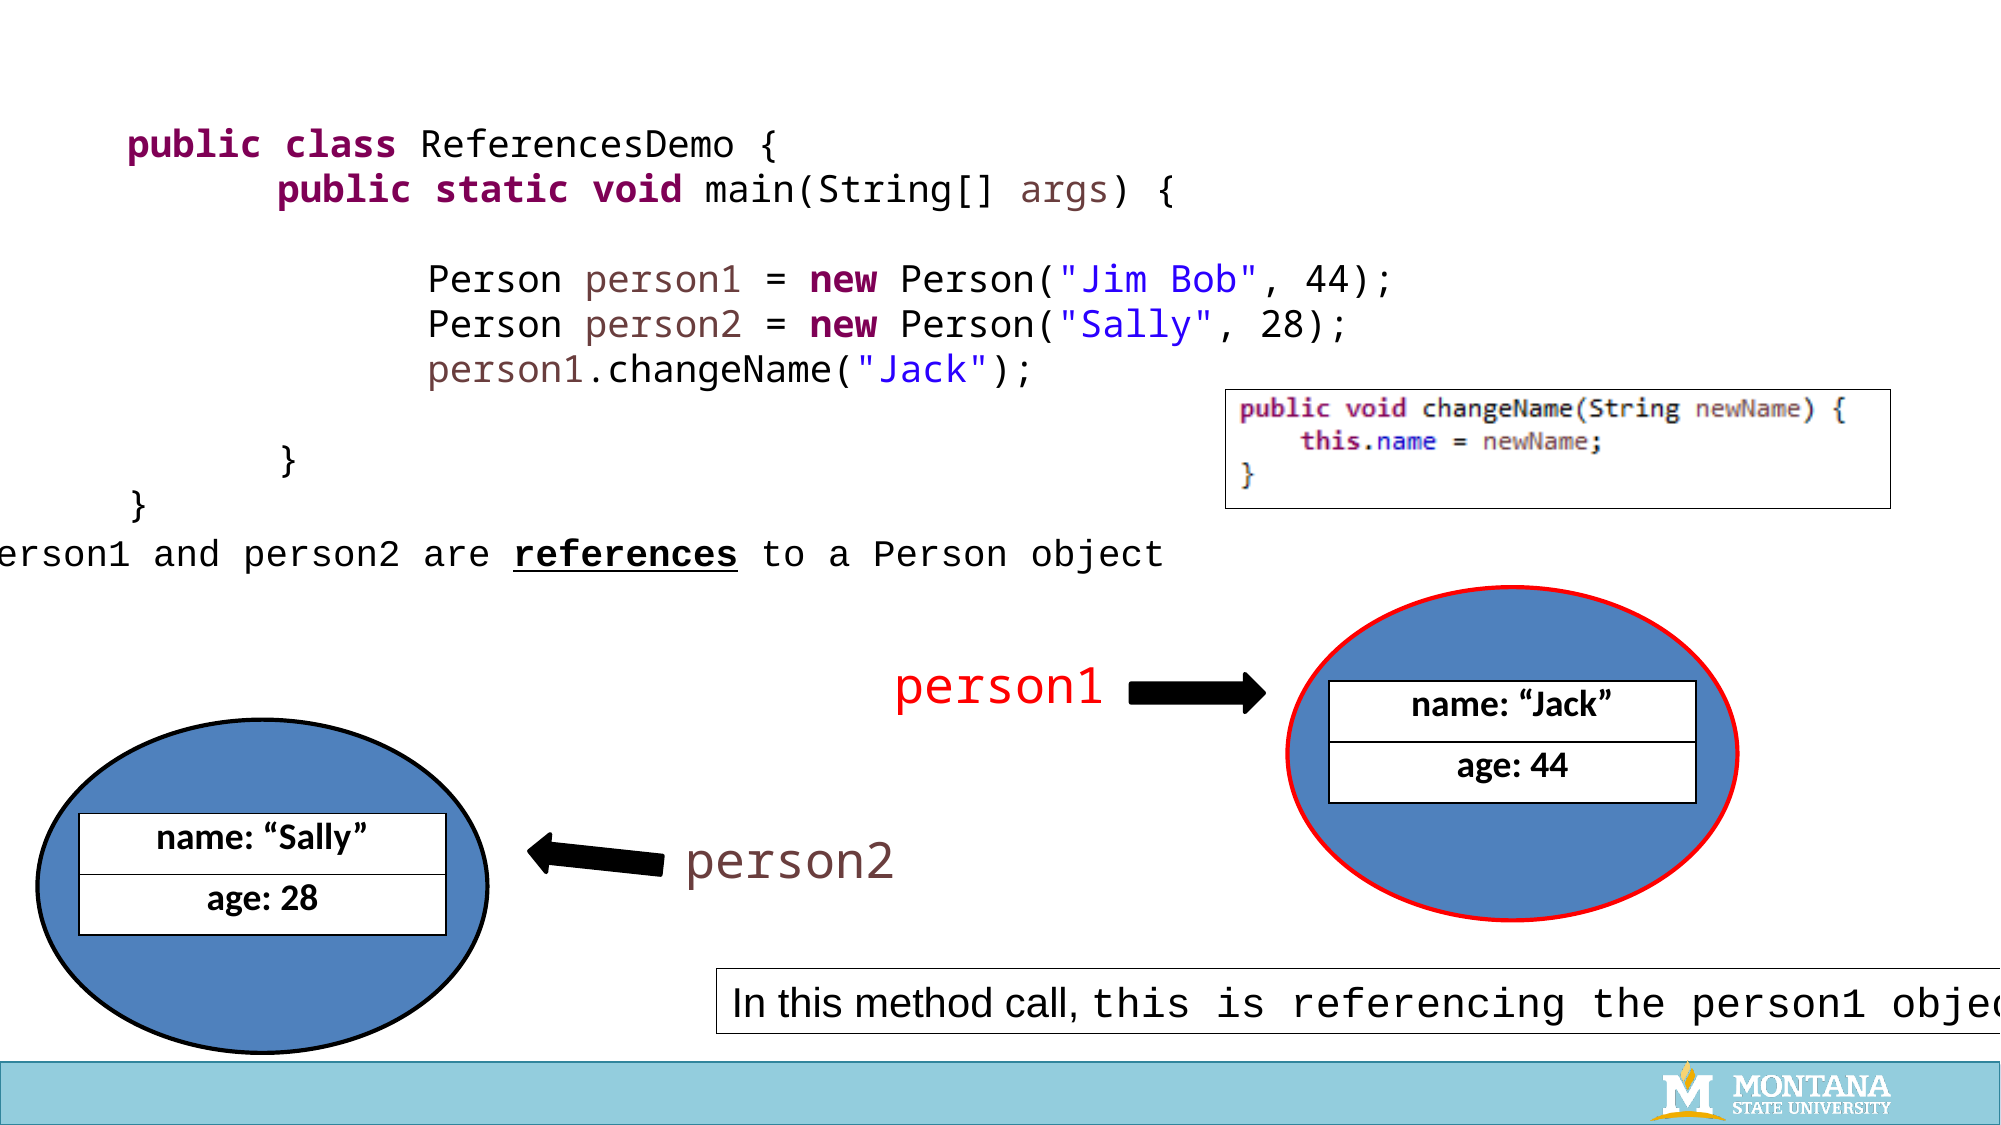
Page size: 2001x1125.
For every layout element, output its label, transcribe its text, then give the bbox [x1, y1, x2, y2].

table_cell age: 44 [1330, 743, 1695, 802]
text_box [1390, 896, 1635, 923]
text_box [1285, 585, 1740, 872]
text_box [1892, 1060, 2000, 1125]
text_box [1128, 672, 1267, 715]
picture [1224, 389, 1892, 509]
text_box [35, 717, 490, 1055]
text_box person1 [880, 646, 1120, 722]
text_box public class ReferencesDemo { public static void main(String[] args) { Person person1 = new Person("Jim Bob", 44); Person person2 = new Person("Sally", 28); person1.changeName("Jack"); } } [112, 112, 1675, 533]
text_box [527, 832, 665, 877]
table_header name: “Sally” [80, 814, 445, 874]
table_header name: “Jack” [1330, 682, 1695, 741]
text_box person1 and person2 are references to a Person object [0, 521, 1181, 582]
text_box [0, 1060, 1647, 1125]
text_box person2 [670, 820, 1675, 896]
text_box In this method call, this is referencing the person1 object [716, 968, 2000, 1034]
picture [1649, 1060, 1892, 1122]
table_cell age: 28 [80, 875, 445, 934]
